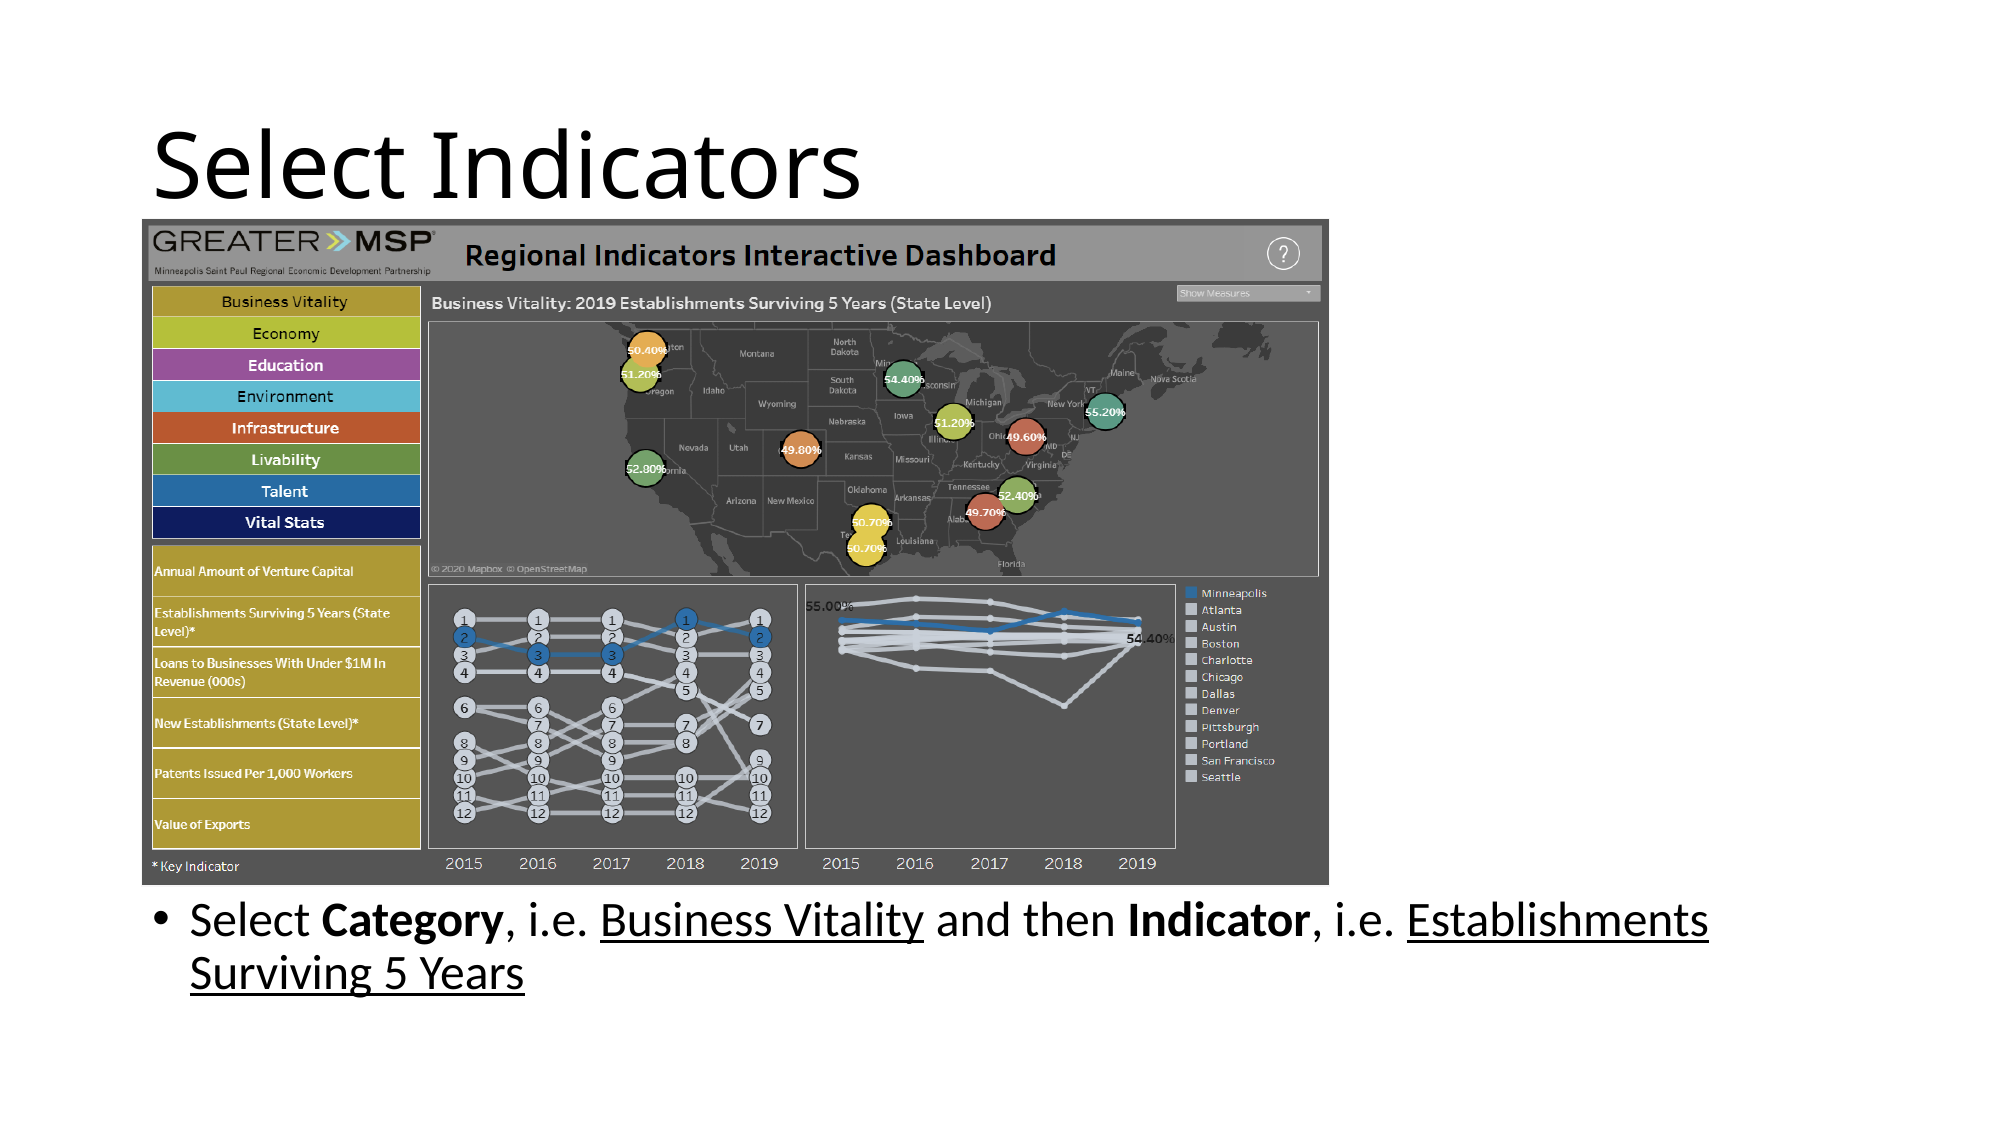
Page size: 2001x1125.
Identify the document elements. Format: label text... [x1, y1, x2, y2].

list Select Category, i.e. Business Vitality and then Indicator, i.e. Establishments Surviving 5 Years [137, 299, 1863, 1014]
picture [137, 215, 1332, 887]
title Select Indicators [137, 59, 1863, 278]
